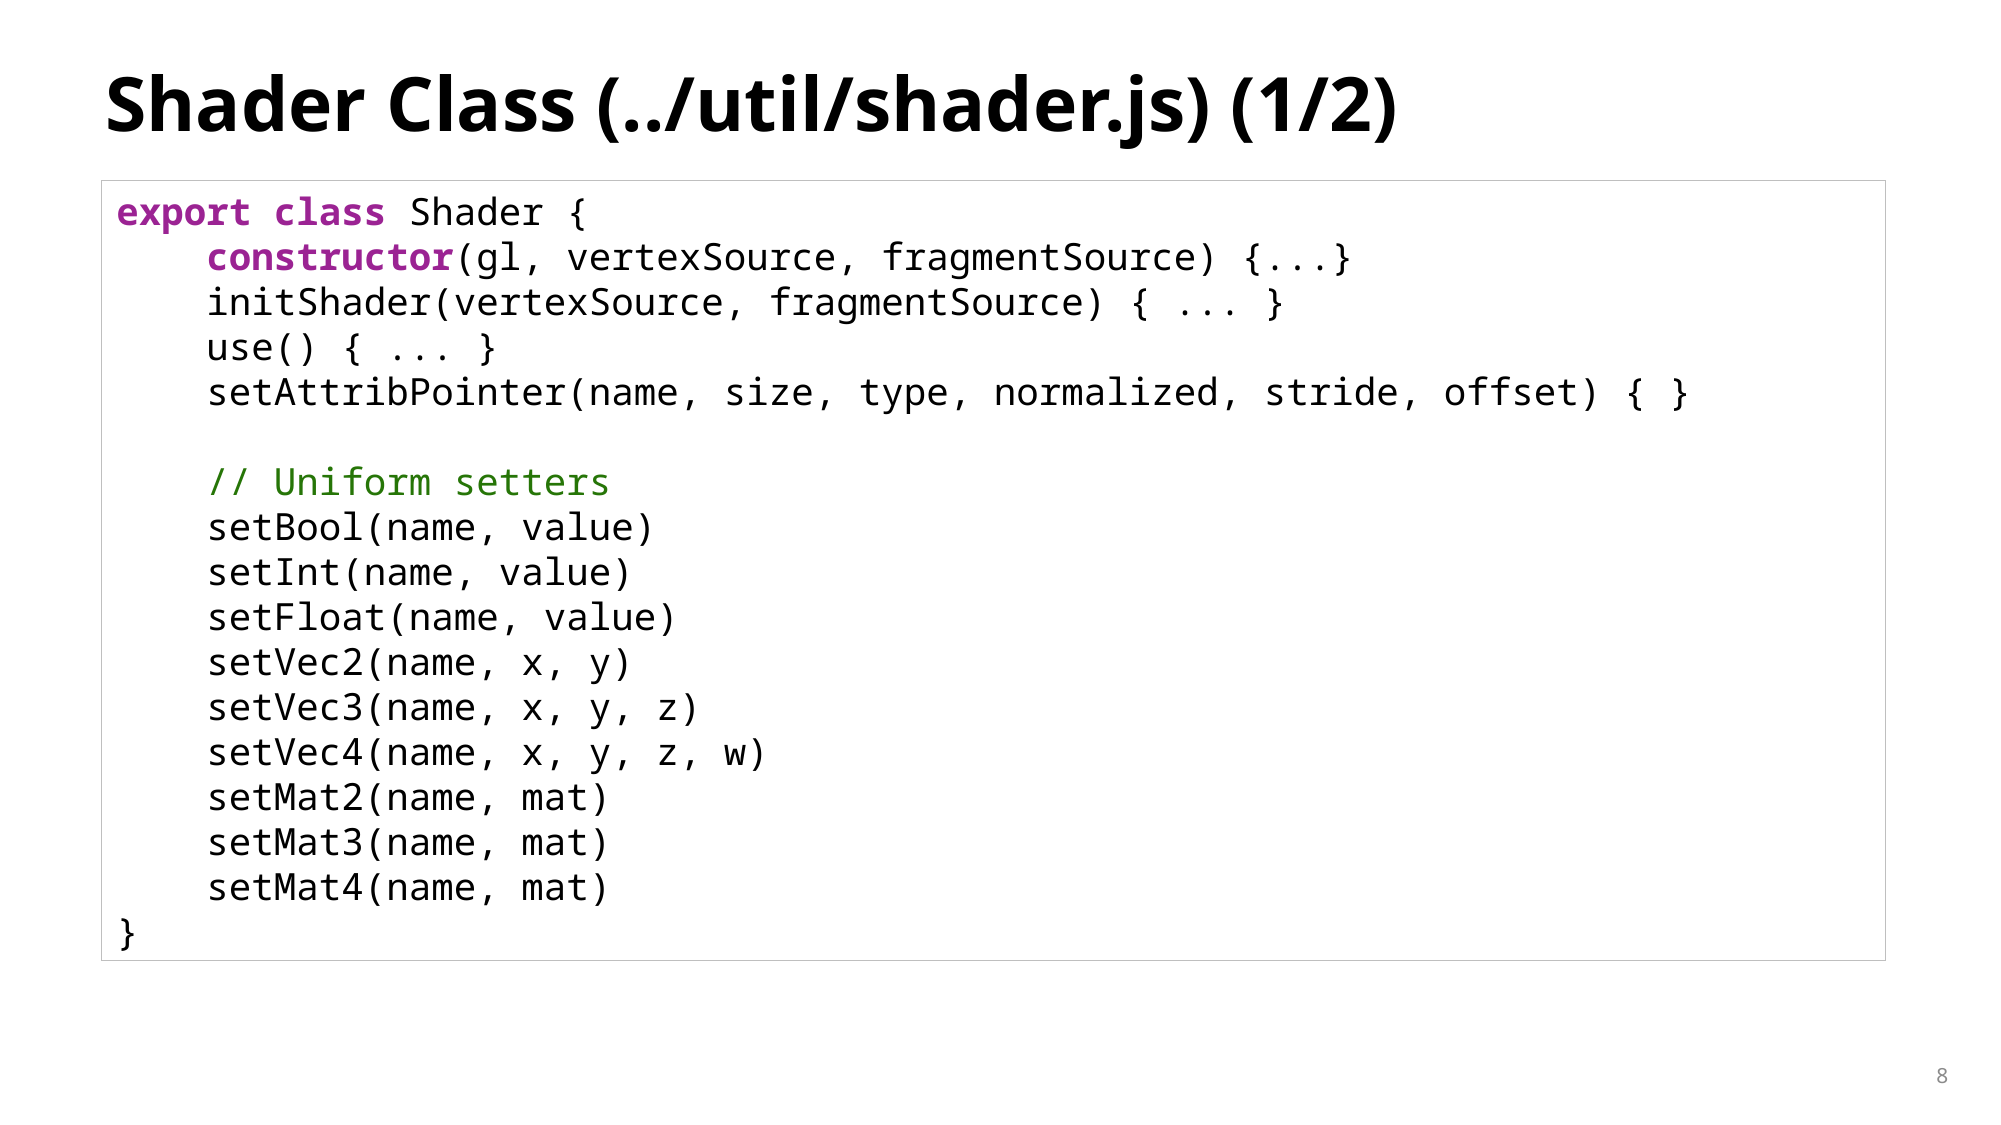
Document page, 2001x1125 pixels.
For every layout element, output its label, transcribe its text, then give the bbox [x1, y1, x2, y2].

slide_number 8 [1901, 1046, 1964, 1107]
text_box export class Shader { constructor(gl, vertexSource, fragmentSource) {...} initShader(vertexSource, fragmentSource) { ... } use() { ... } setAttribPointer(name, size, type, normalized, stride, offset) { } // Uniform setters setBool(name, value) setInt(name, value) setFloat(name, value) setVec2(name, x, y) setVec3(name, x, y, z) setVec4(name, x, y, z, w) setMat2(name, mat) setMat3(name, mat) setMat4(name, mat) } [101, 180, 1886, 961]
title Shader Class (../util/shader.js) (1/2) [90, 42, 1902, 161]
